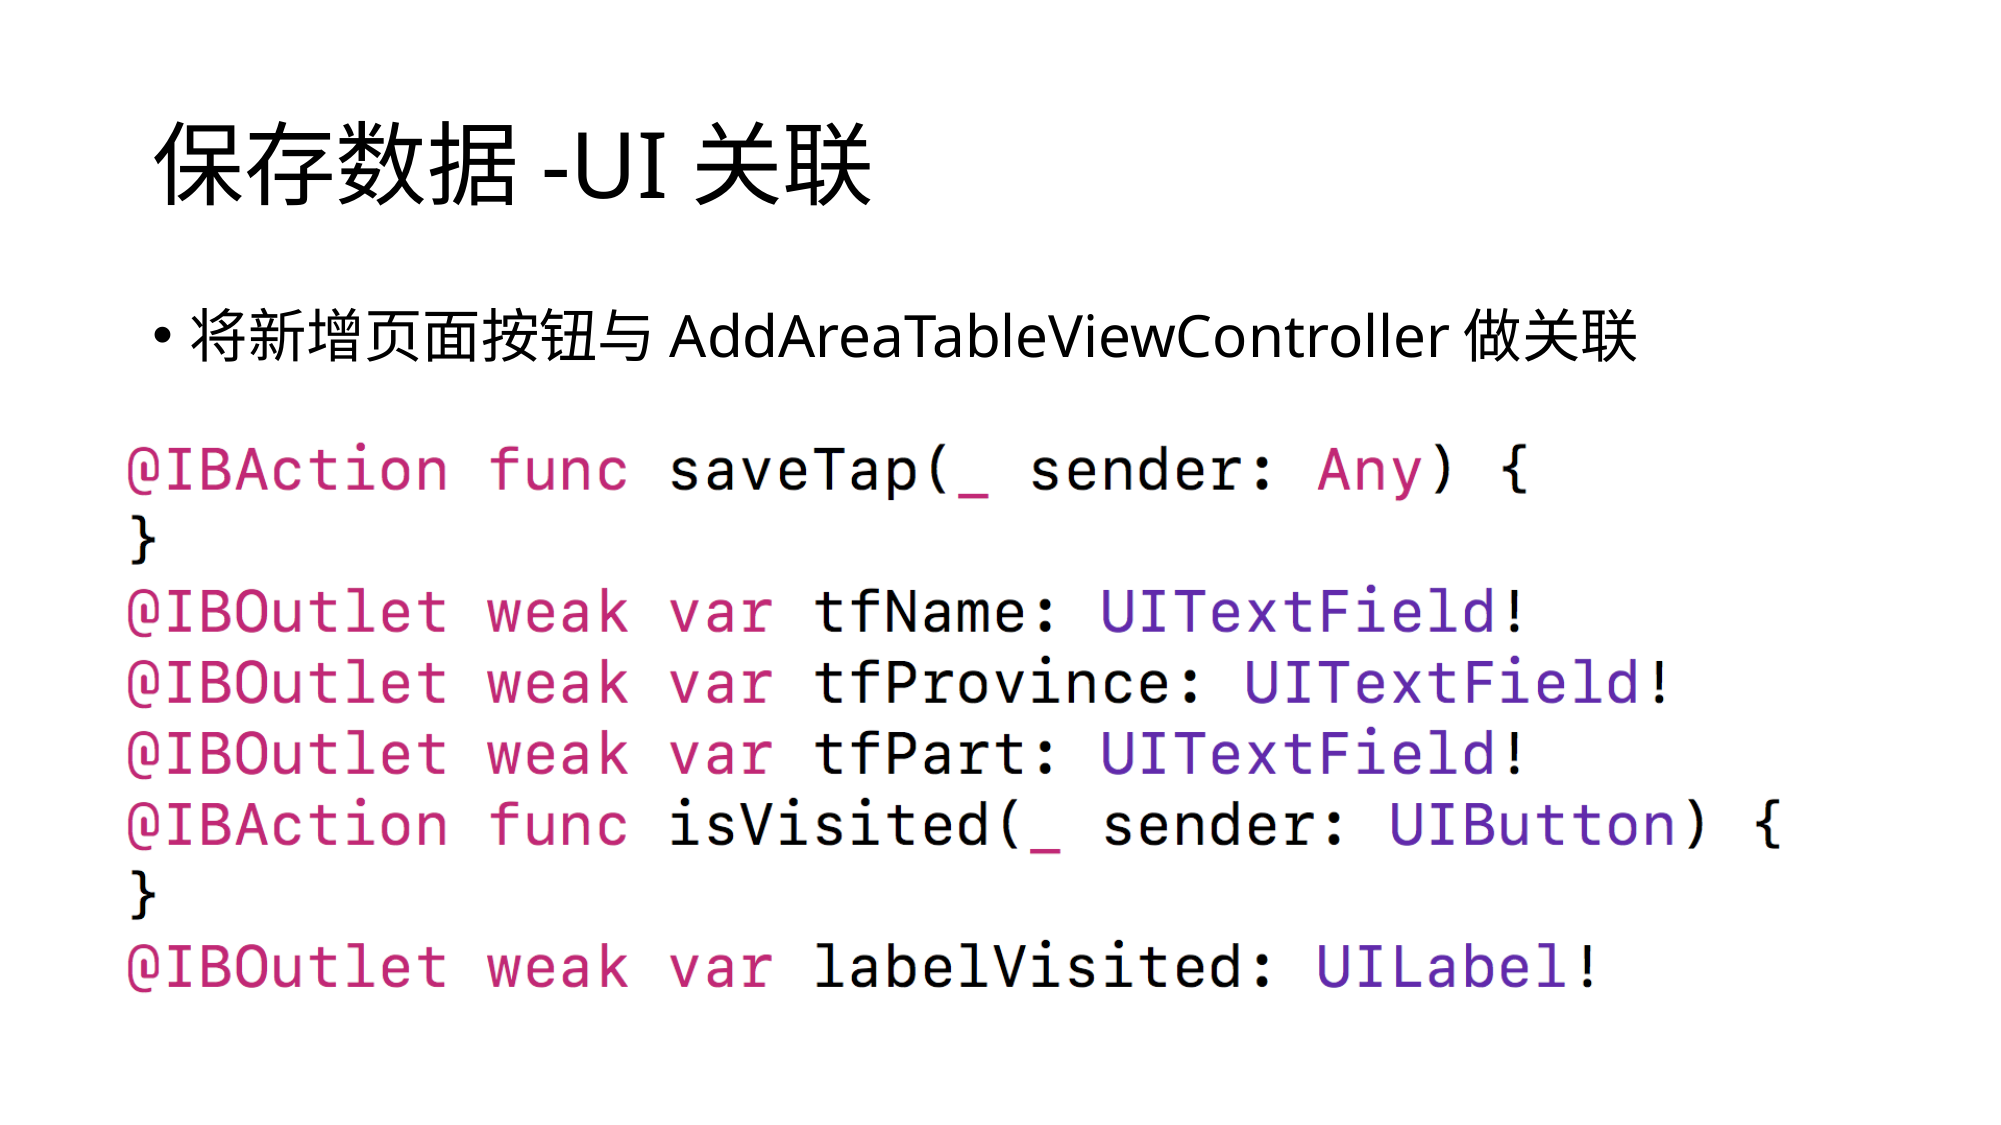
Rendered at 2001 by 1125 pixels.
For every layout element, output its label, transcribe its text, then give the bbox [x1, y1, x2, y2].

list 将新增页面按钮与AddAreaTableViewController做关联 [137, 299, 1863, 427]
picture [119, 427, 1881, 1012]
title 保存数据-UI关联 [137, 59, 1863, 278]
